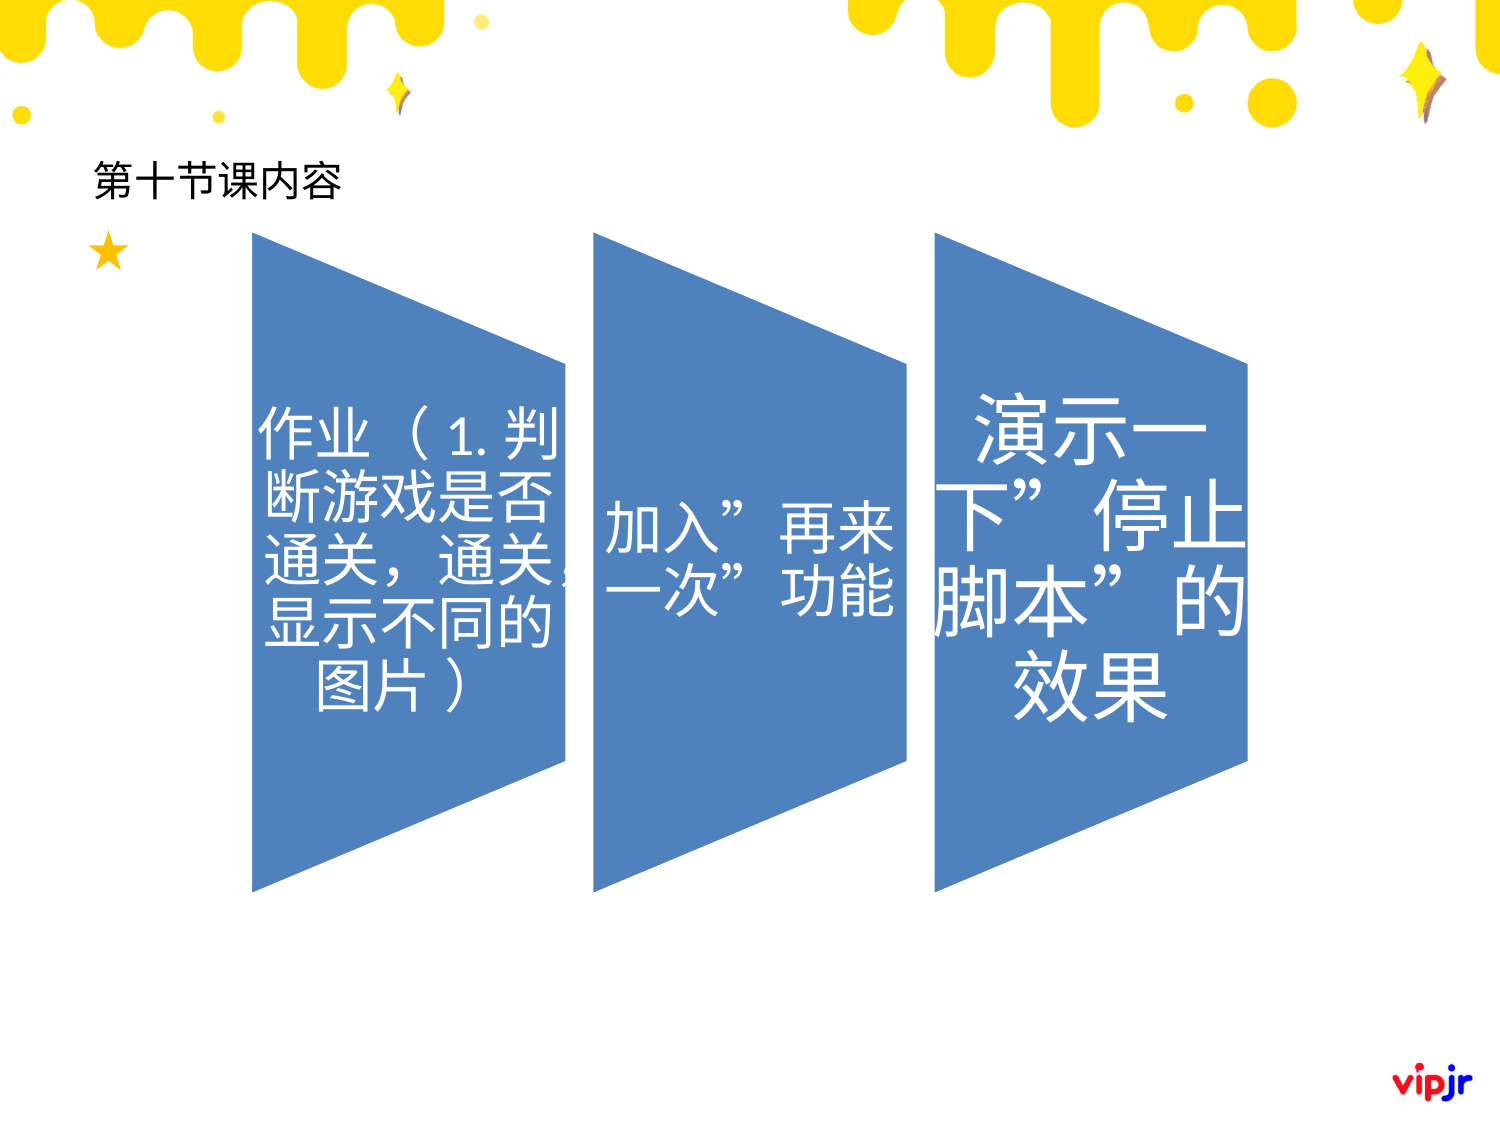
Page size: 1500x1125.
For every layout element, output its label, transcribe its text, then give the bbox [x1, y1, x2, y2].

text_box 第十节课内容 [77, 147, 359, 213]
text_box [249, 228, 1251, 897]
picture [0, 0, 1500, 1125]
text_box [86, 227, 131, 272]
